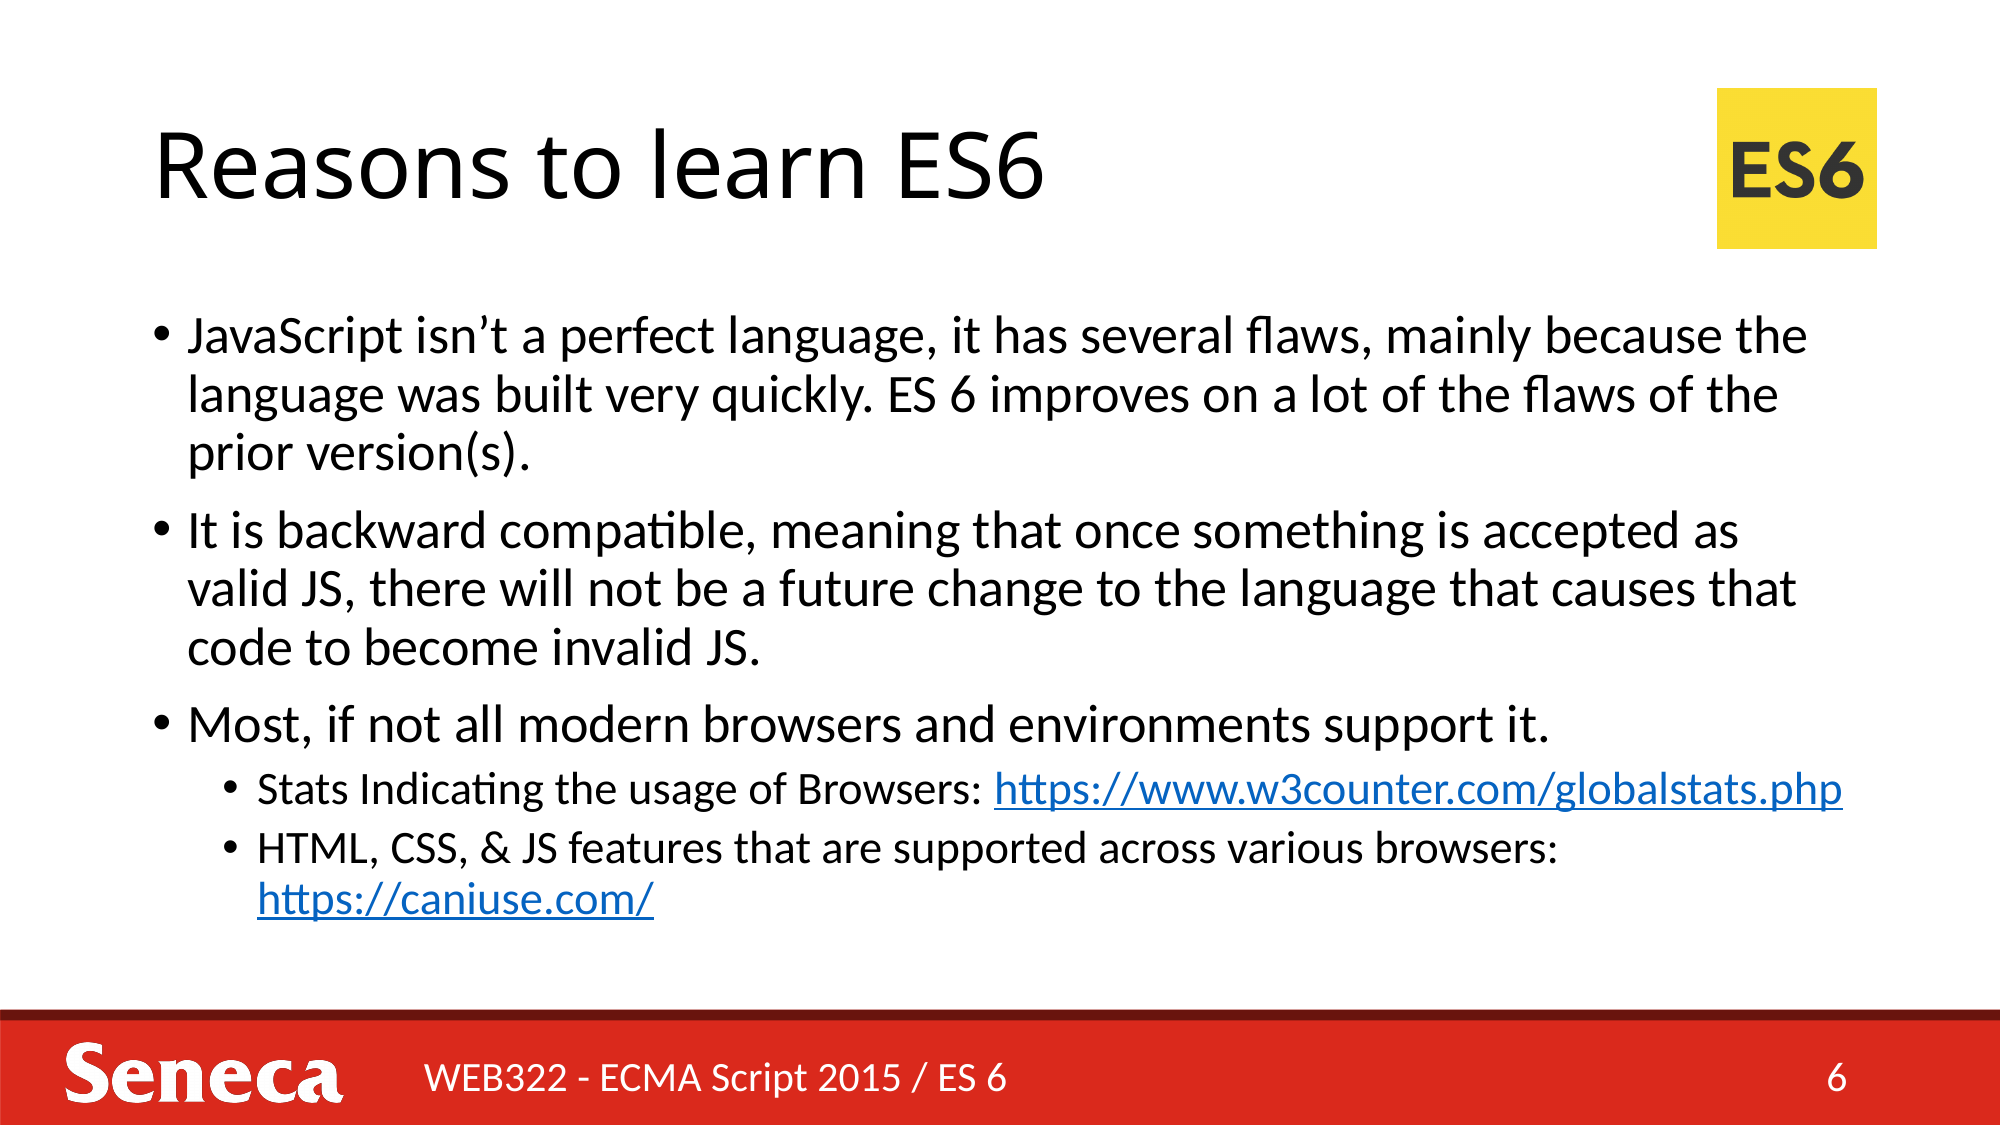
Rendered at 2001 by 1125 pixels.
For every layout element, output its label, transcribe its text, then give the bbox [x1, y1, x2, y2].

title Reasons to learn ES6 [137, 59, 1863, 278]
picture [1717, 88, 1877, 249]
list JavaScript isn’t a perfect language, it has several flaws, mainly because the language was built very quickly. ES 6 improves on a lot of the flaws of the prior version(s). It is backward compatible, meaning that once something is accepted as valid JS, there will not be a future change to the language that causes that code to become invalid JS. Most, if not all modern browsers and environments support it. Stats Indicating the usage of Browsers: https://www.w3counter.com/globalstats.php HTML, CSS, & JS features that are supported across various browsers: https://caniuse.com/ [137, 299, 1863, 988]
footer WEB322 - ECMA Script 2015 / ES 6 [409, 1042, 1641, 1103]
picture [65, 1042, 344, 1103]
slide_number 6 [1717, 1042, 1863, 1103]
